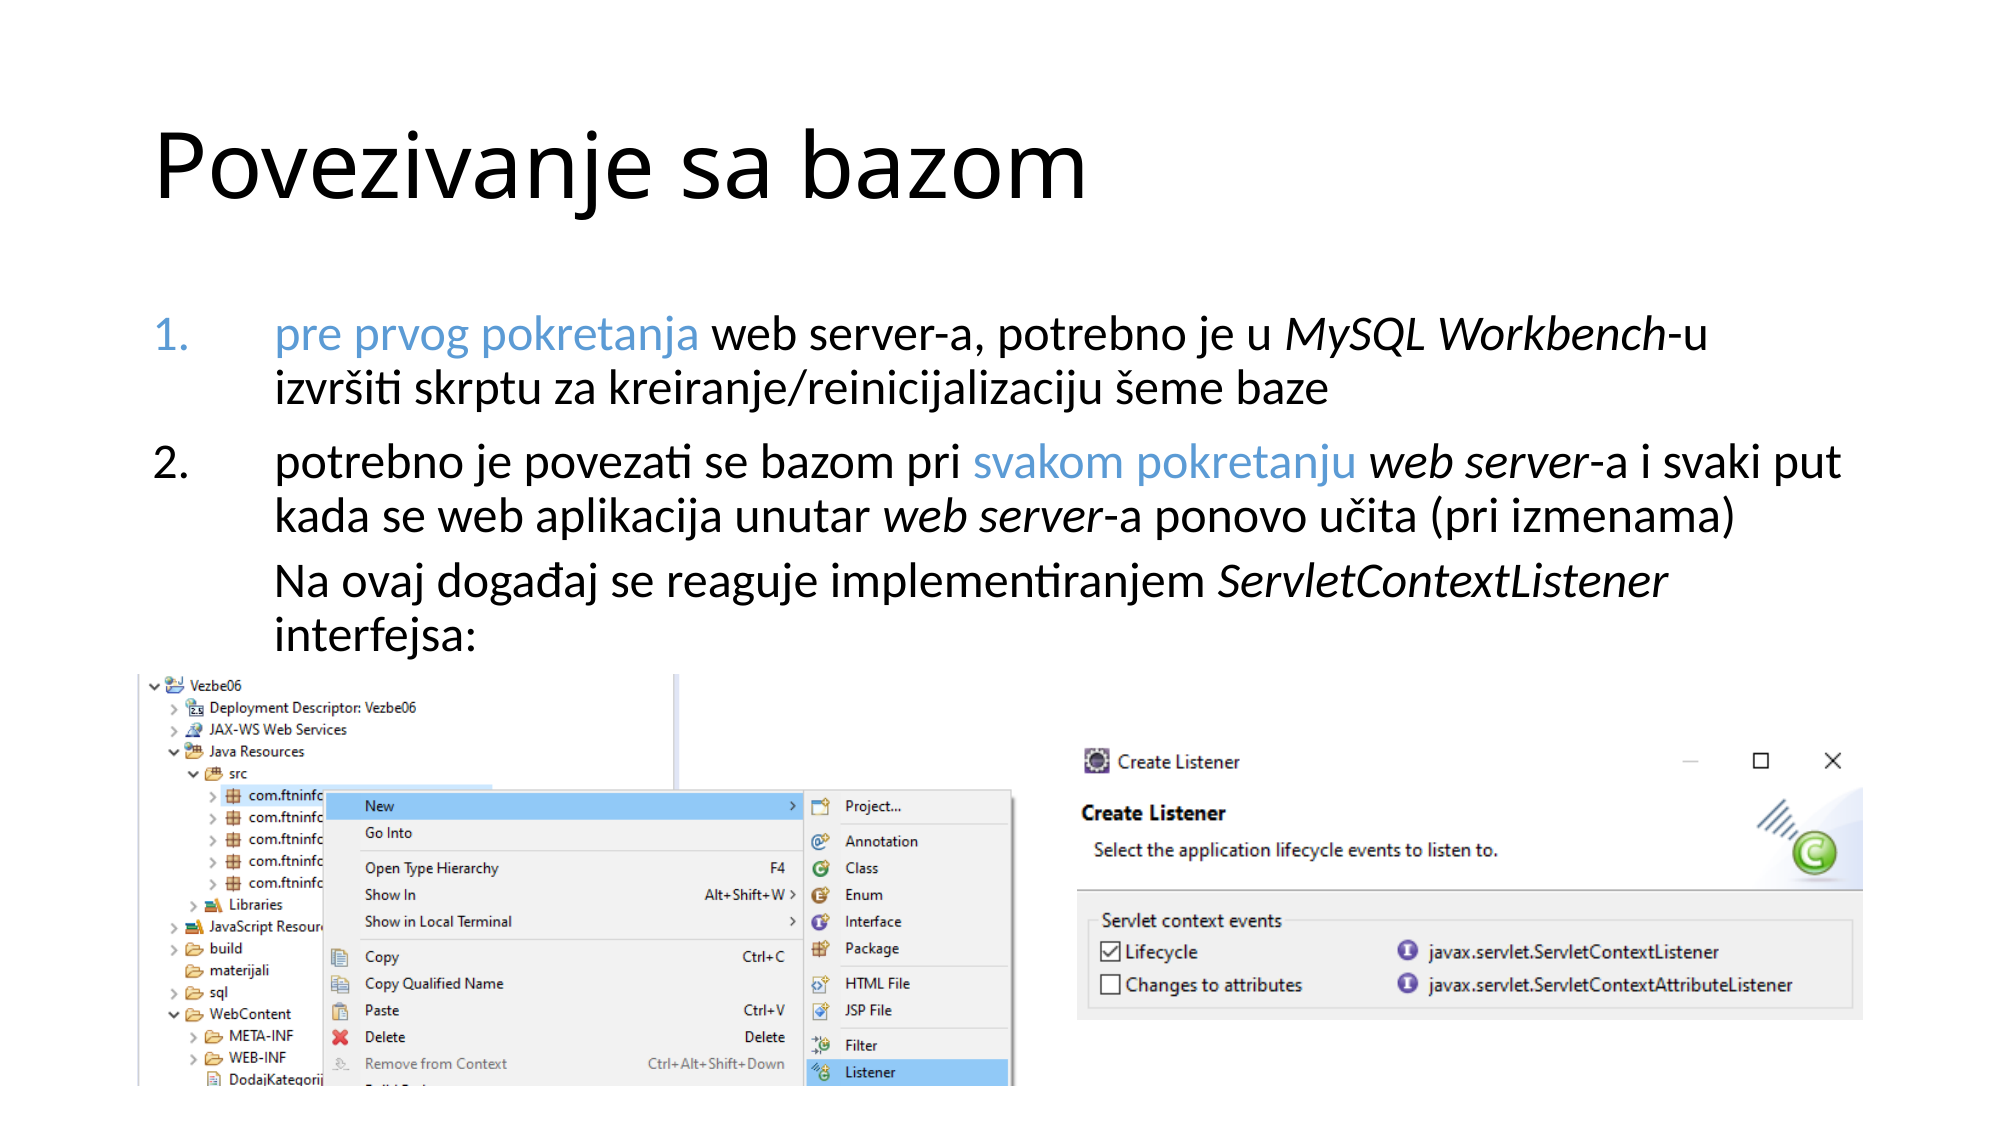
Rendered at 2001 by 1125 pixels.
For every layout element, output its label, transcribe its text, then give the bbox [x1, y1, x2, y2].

picture [137, 674, 1019, 1086]
list pre prvog pokretanja web server-a, potrebno je u MySQL Workbench-u izvršiti skrptu za kreiranje/reinicijalizaciju šeme baze potrebno je povezati se bazom pri svakom pokretanju web server-a i svaki put kada se web aplikacija unutar web server-a ponovo učita (pri izmenama) Na ovaj događaj se reaguje implementiranjem ServletContextListener interfejsa: [137, 299, 1863, 675]
title Povezivanje sa bazom [137, 59, 1863, 278]
picture [1077, 739, 1863, 1020]
